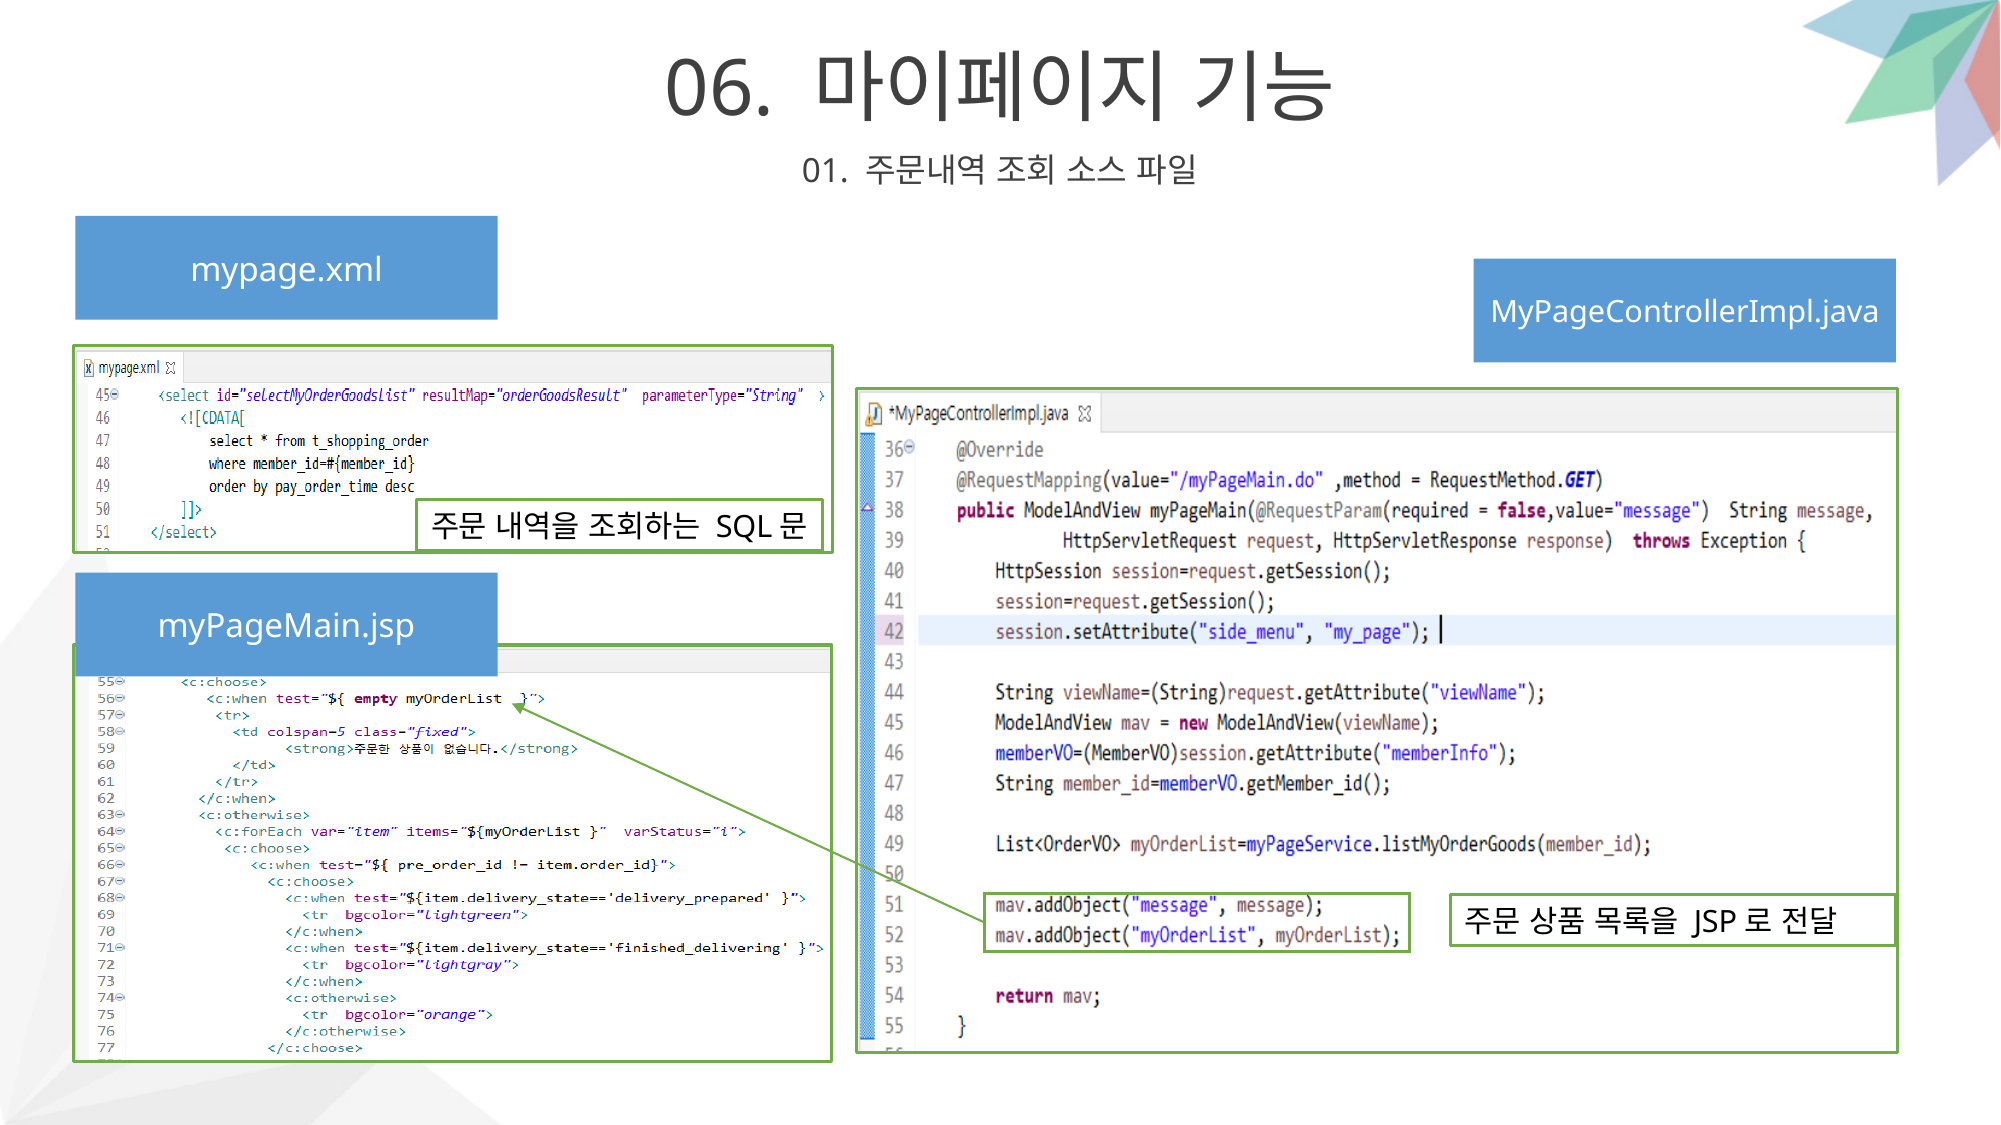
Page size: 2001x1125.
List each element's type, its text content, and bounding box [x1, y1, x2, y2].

picture [0, 0, 2001, 1125]
text_box 01. 주문내역 조회 소스 파일 [0, 137, 2000, 201]
text_box myPageMain.jsp [74, 571, 499, 678]
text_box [511, 703, 985, 923]
text_box mypage.xml [74, 214, 499, 321]
text_box MyPageControllerImpl.java [1472, 257, 1897, 364]
list 06. 마이페이지 기능 [0, 26, 2000, 137]
